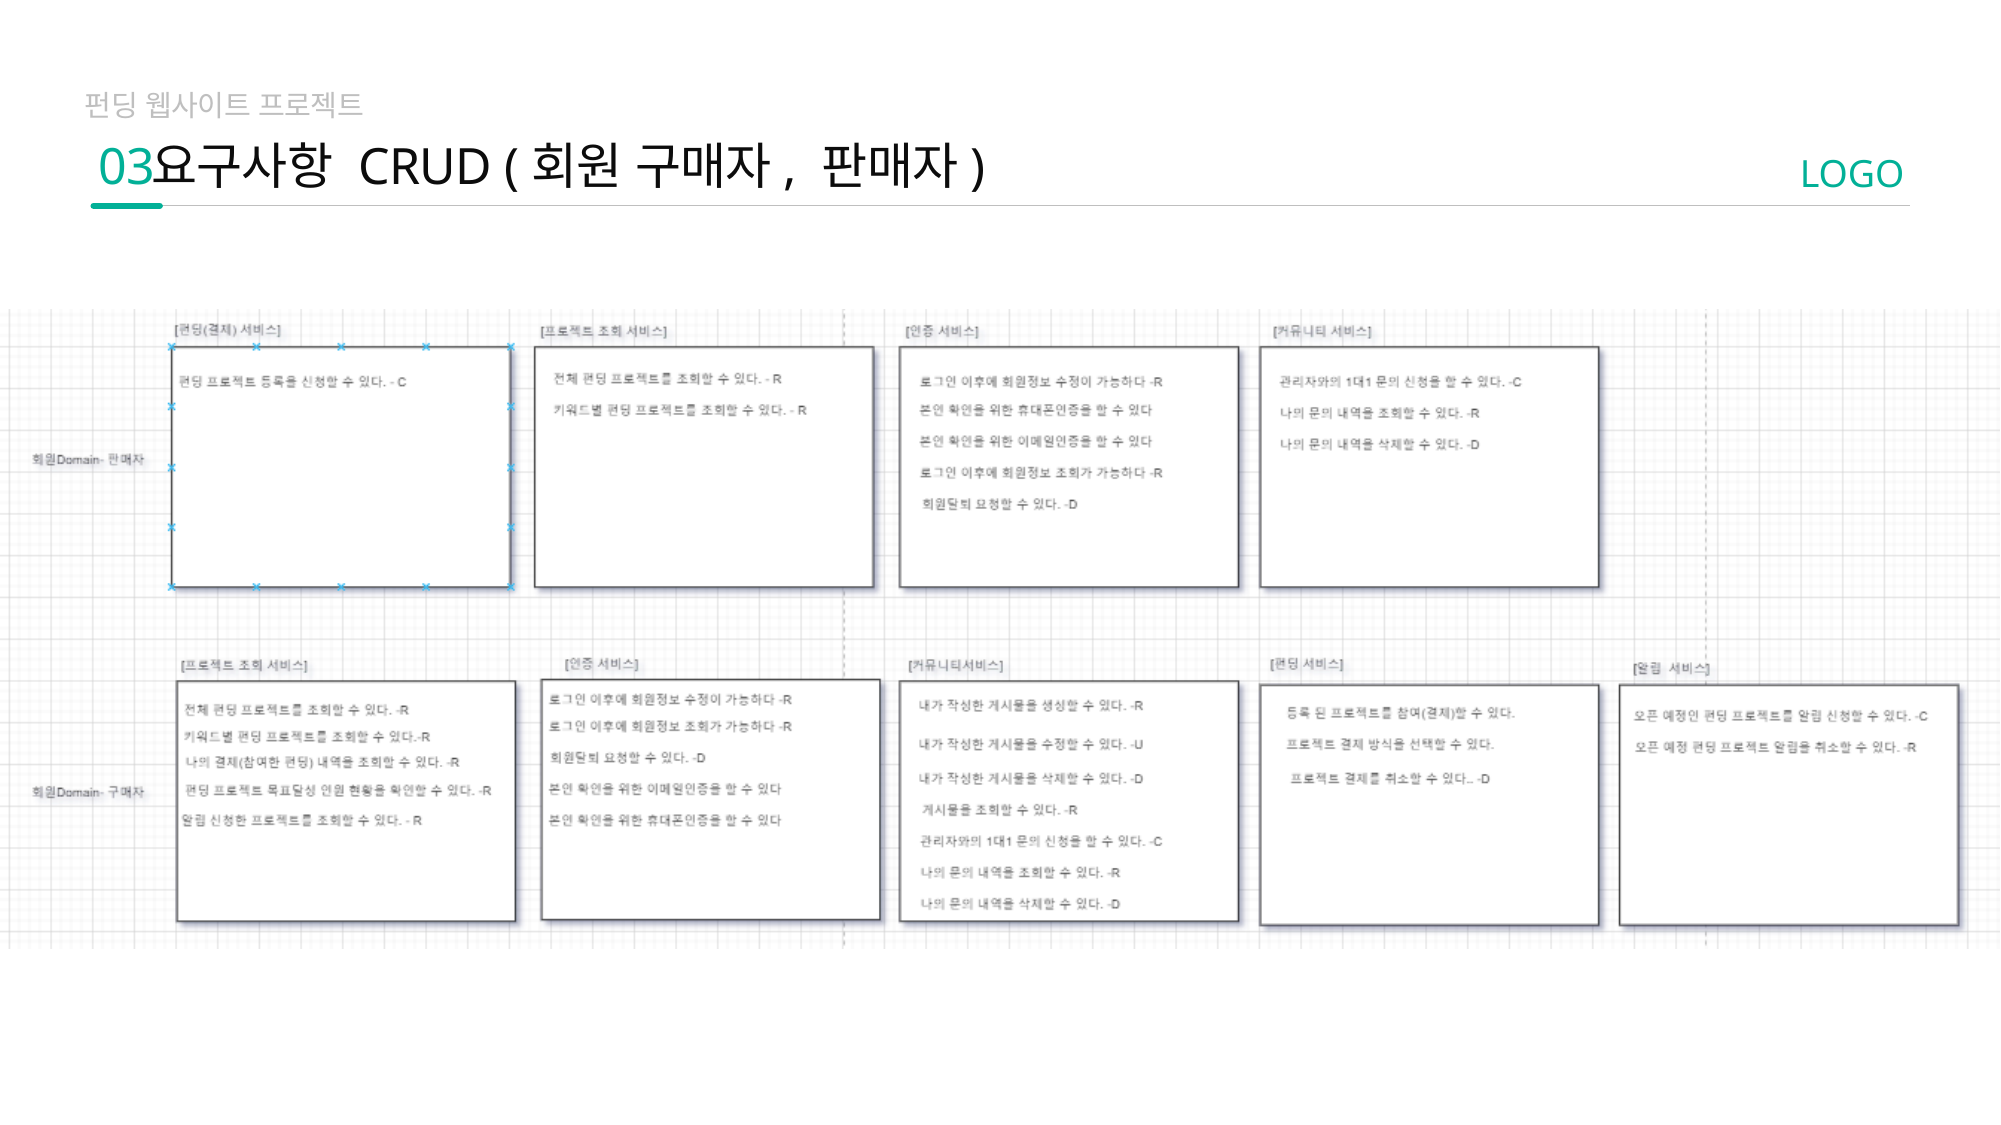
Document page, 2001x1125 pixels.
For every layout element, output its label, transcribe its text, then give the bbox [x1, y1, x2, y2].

picture [0, 309, 2000, 949]
text_box 펀딩 웹사이트 프로젝트 [84, 87, 365, 123]
text_box LOGO [1799, 150, 1905, 196]
text_box 요구사항 CRUD (회원 구매자, 판매자) [156, 134, 986, 195]
text_box 03 [98, 134, 156, 195]
